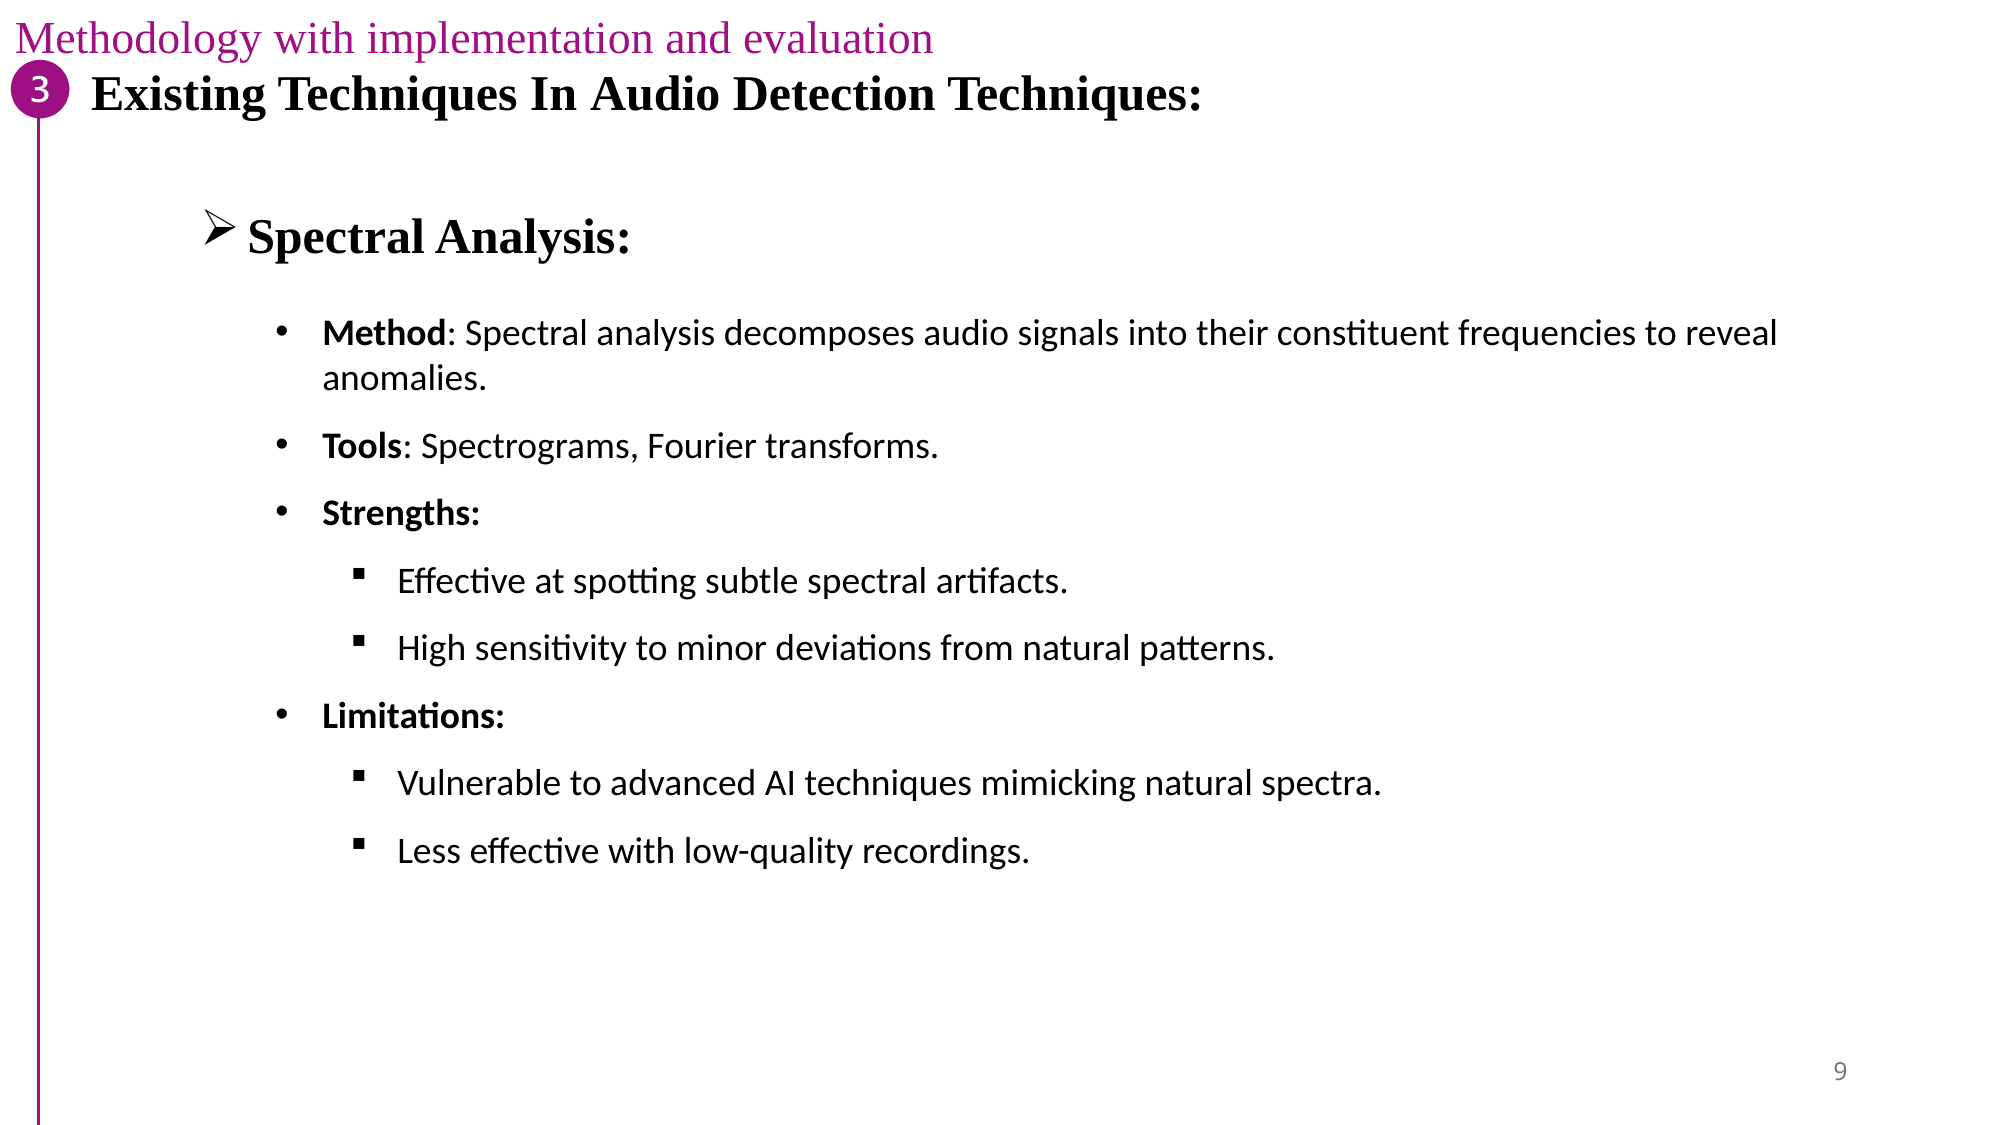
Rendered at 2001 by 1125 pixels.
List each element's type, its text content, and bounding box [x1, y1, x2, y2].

picture [3, 51, 77, 126]
text_box Spectral Analysis: Method: Spectral analysis decomposes audio signals into their constituent frequencies to reveal anomalies. Tools: Spectrograms, Fourier transforms. Strengths: Effective at spotting subtle spectral artifacts. High sensitivity to minor deviations from natural patterns. Limitations: Vulnerable to advanced AI techniques mimicking natural spectra. Less effective with low-quality recordings. [185, 195, 1964, 991]
text_box Methodology with implementation and evaluation [0, 0, 1354, 70]
text_box Existing Techniques In Audio Detection Techniques: [76, 52, 1390, 128]
slide_number 9 [1412, 1042, 1863, 1103]
